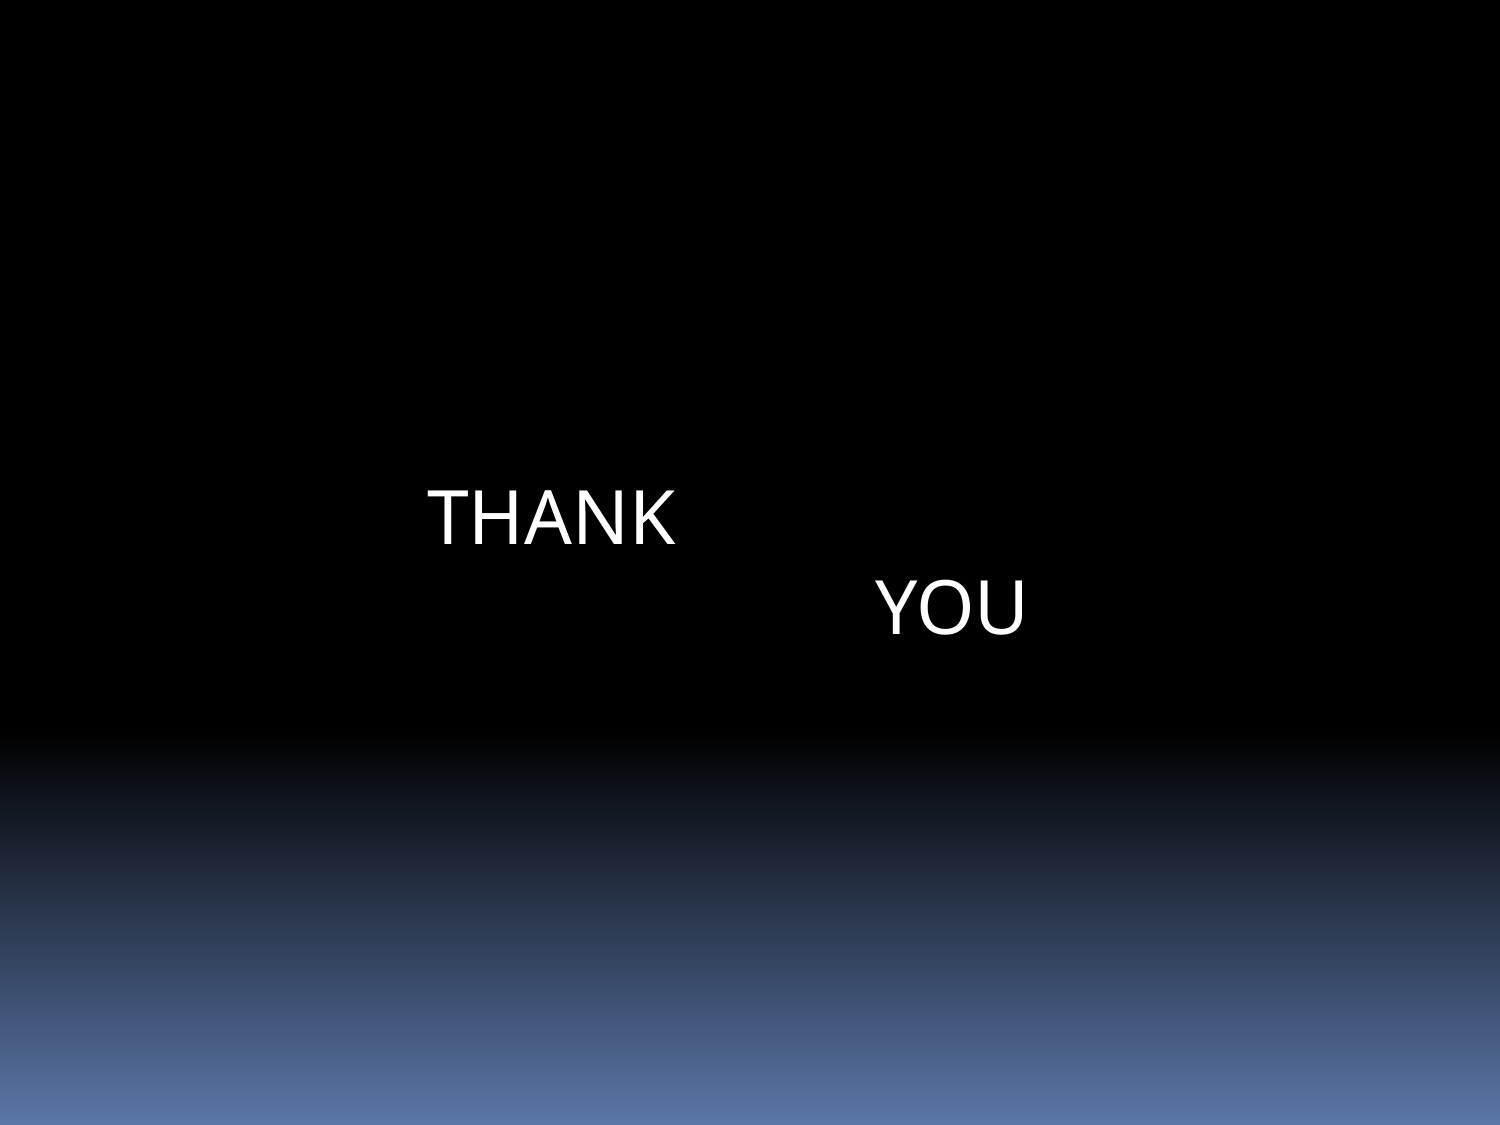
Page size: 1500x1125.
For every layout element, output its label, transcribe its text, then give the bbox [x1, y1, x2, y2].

text_box THANK YOU [412, 462, 1075, 658]
